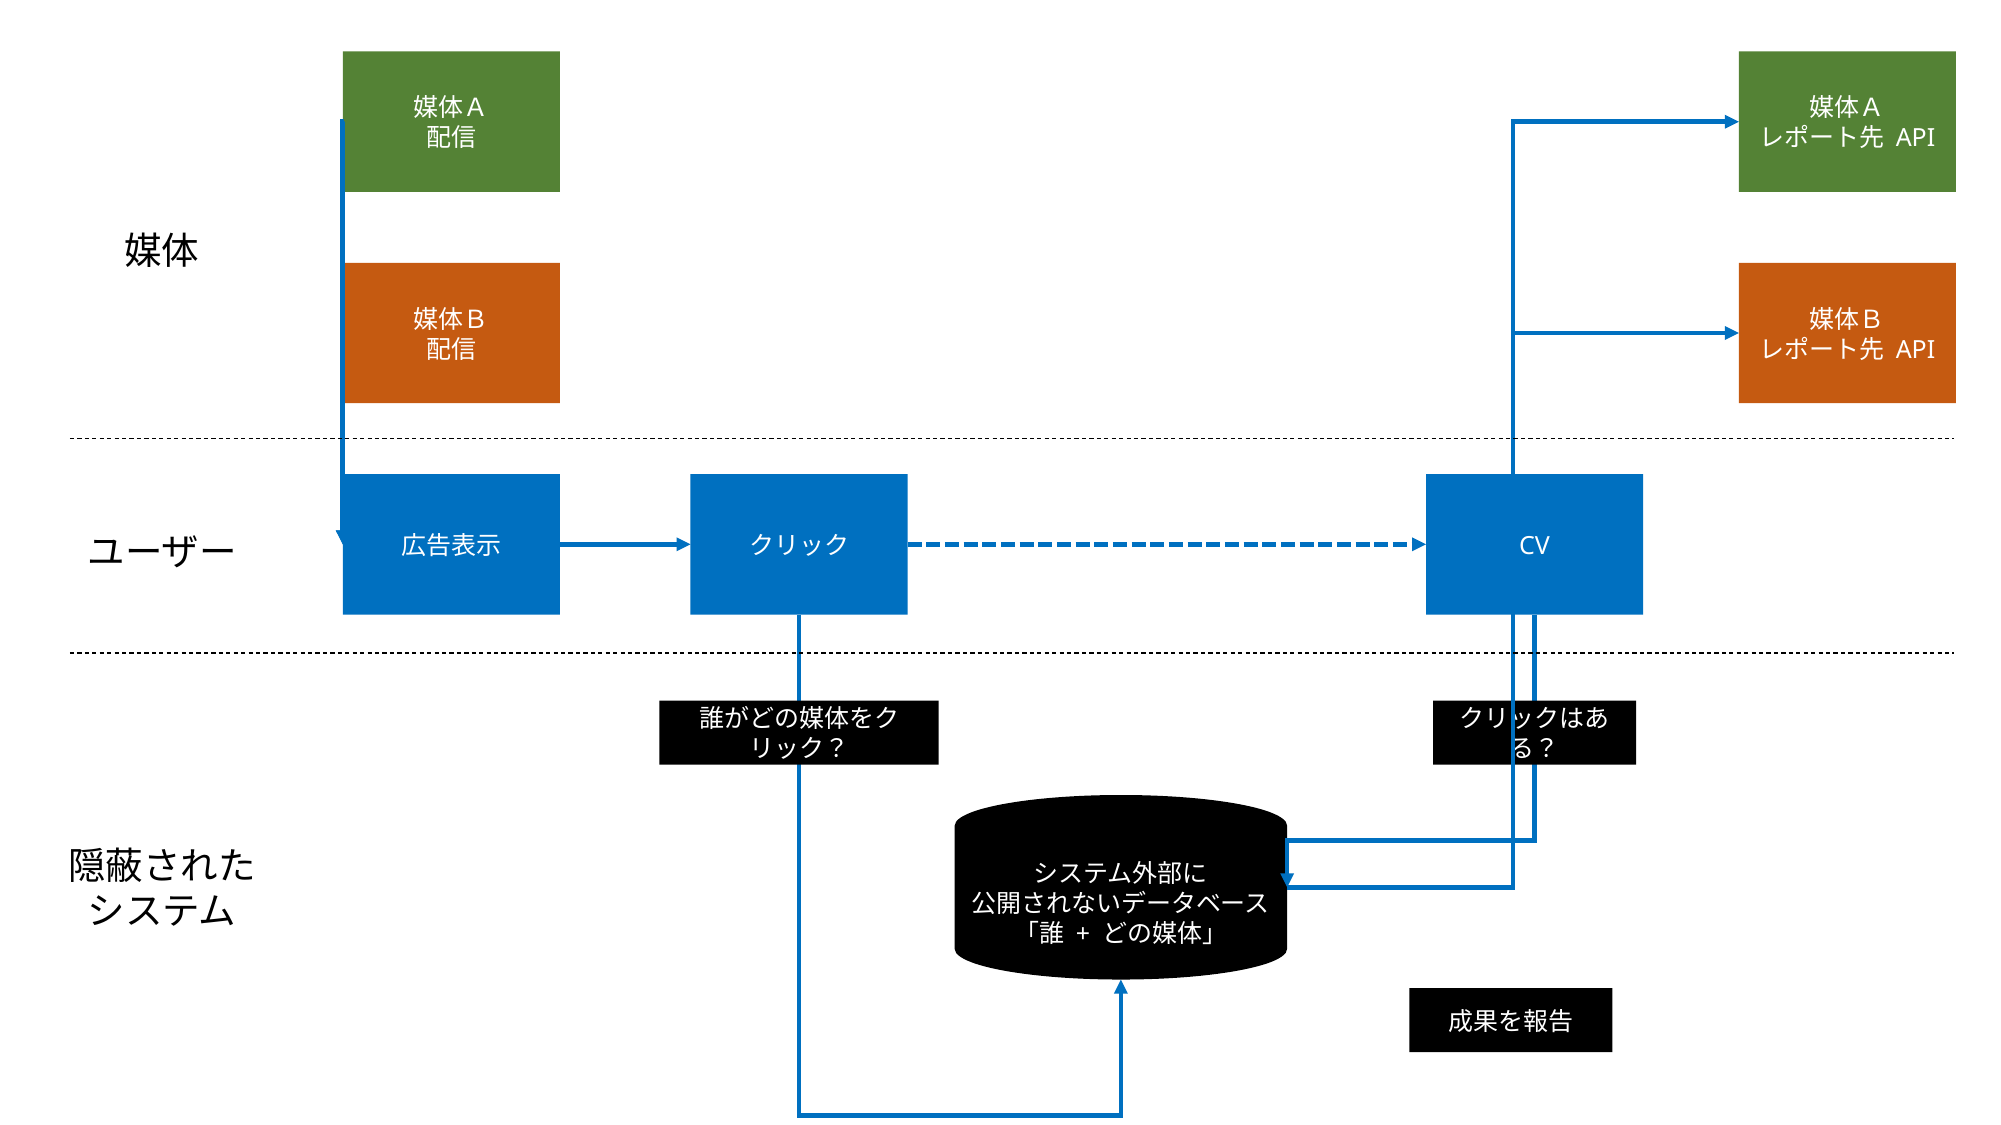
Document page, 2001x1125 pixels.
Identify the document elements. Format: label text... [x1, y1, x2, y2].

text_box 隠蔽された システム [53, 834, 271, 939]
text_box 媒体Ｂ レポート先 API [1859, 262, 1957, 404]
text_box システム外部に 公開されないデータベース 「誰 + どの媒体」 [953, 829, 1263, 981]
text_box 媒体 [109, 219, 215, 280]
text_box 成果を報告 [1408, 987, 1613, 1053]
text_box 媒体Ｂ 配信 [345, 262, 561, 404]
text_box 誰がどの媒体をクリック？ [658, 699, 740, 766]
text_box ユーザー [72, 520, 252, 581]
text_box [1000, 241, 1859, 438]
text_box クリック [689, 473, 909, 616]
text_box 媒体Ａ レポート先 API [1738, 50, 1957, 193]
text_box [740, 673, 1000, 829]
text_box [1106, 860, 1754, 966]
text_box 媒体Ａ 配信 [342, 50, 561, 193]
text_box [1000, 439, 1859, 652]
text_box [1000, 654, 1859, 860]
text_box 広告表示 [342, 473, 561, 616]
